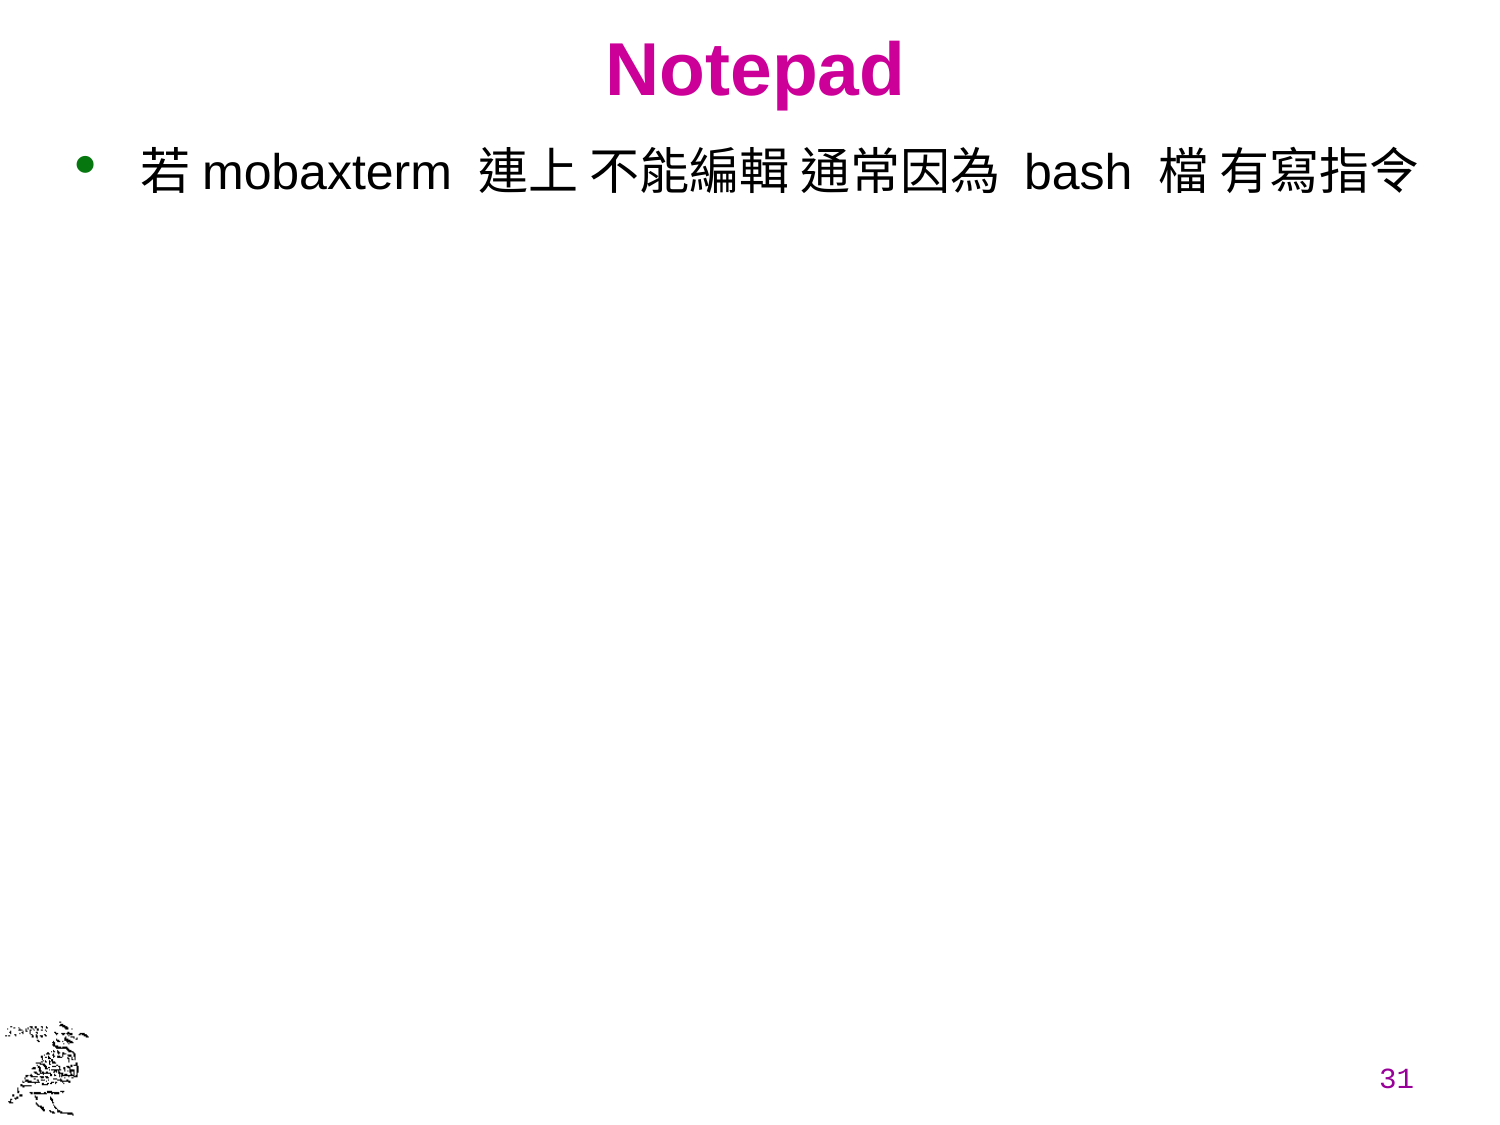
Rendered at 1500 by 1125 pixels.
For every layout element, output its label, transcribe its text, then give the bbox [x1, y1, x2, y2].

title Notepad [62, 24, 1450, 119]
slide_number 31 [1160, 1056, 1430, 1125]
list 若mobaxterm 連上 不能編輯 通常因為 bash 檔 有寫指令 [61, 137, 1446, 1015]
